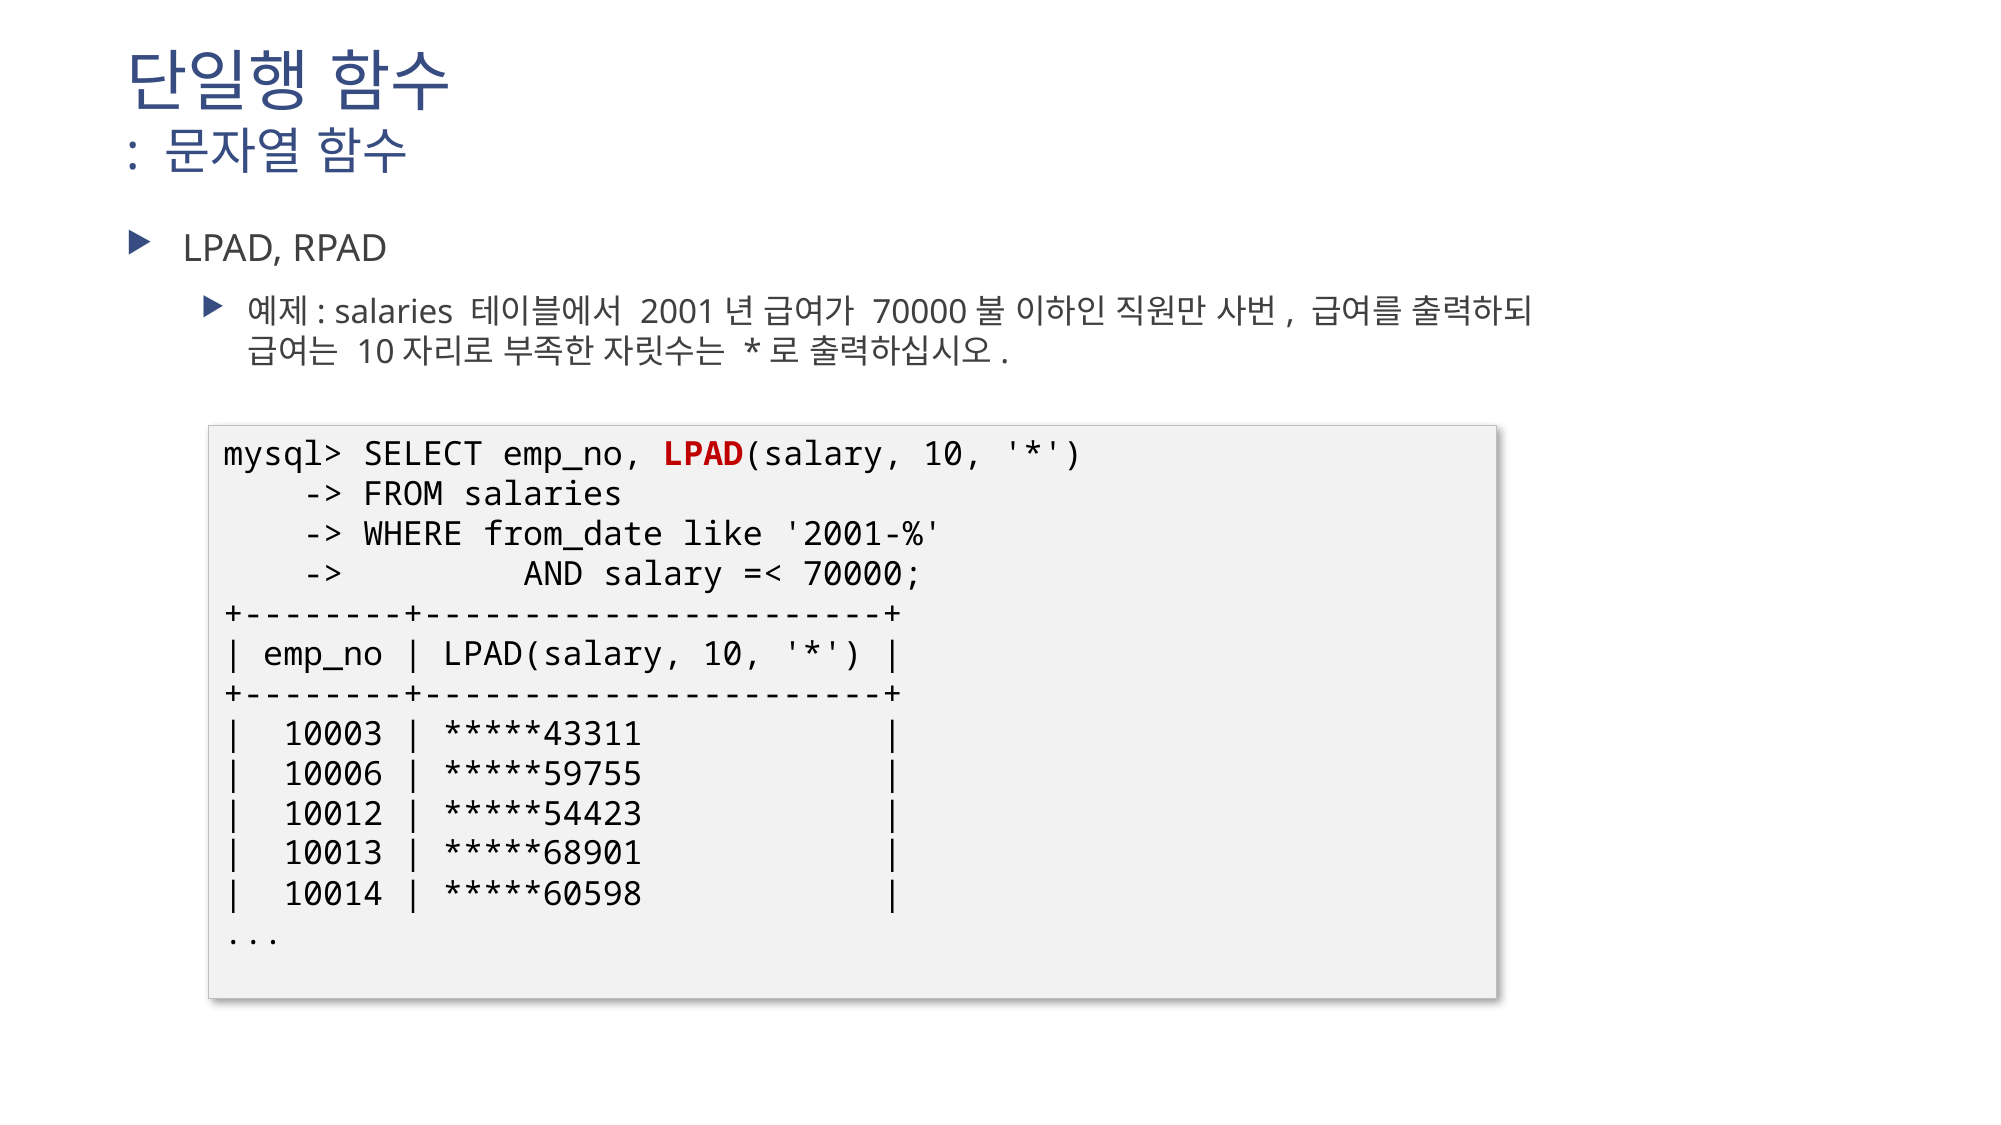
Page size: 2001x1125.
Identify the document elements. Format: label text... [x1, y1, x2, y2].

list LPAD, RPAD 예제: salaries 테이블에서 2001년 급여가 70000불 이하인 직원만 사번, 급여를 출력하되 급여는 10자리로 부족한 자릿수는 *로 출력하십시오. [111, 216, 1594, 992]
title 단일행 함수 : 문자열 함수 [111, 31, 1522, 216]
text_box mysql> SELECT emp_no, LPAD(salary, 10, '*') -> FROM salaries -> WHERE from_date like '2001-%' -> AND salary =< 70000; +--------+-----------------------+ | emp_no | LPAD(salary, 10, '*') | +--------+-----------------------+ | 10003 | *****43311 | | 10006 | *****59755 | | 10012 | *****54423 | | 10013 | *****68901 | | 10014 | *****60598 | ... [208, 425, 1497, 999]
